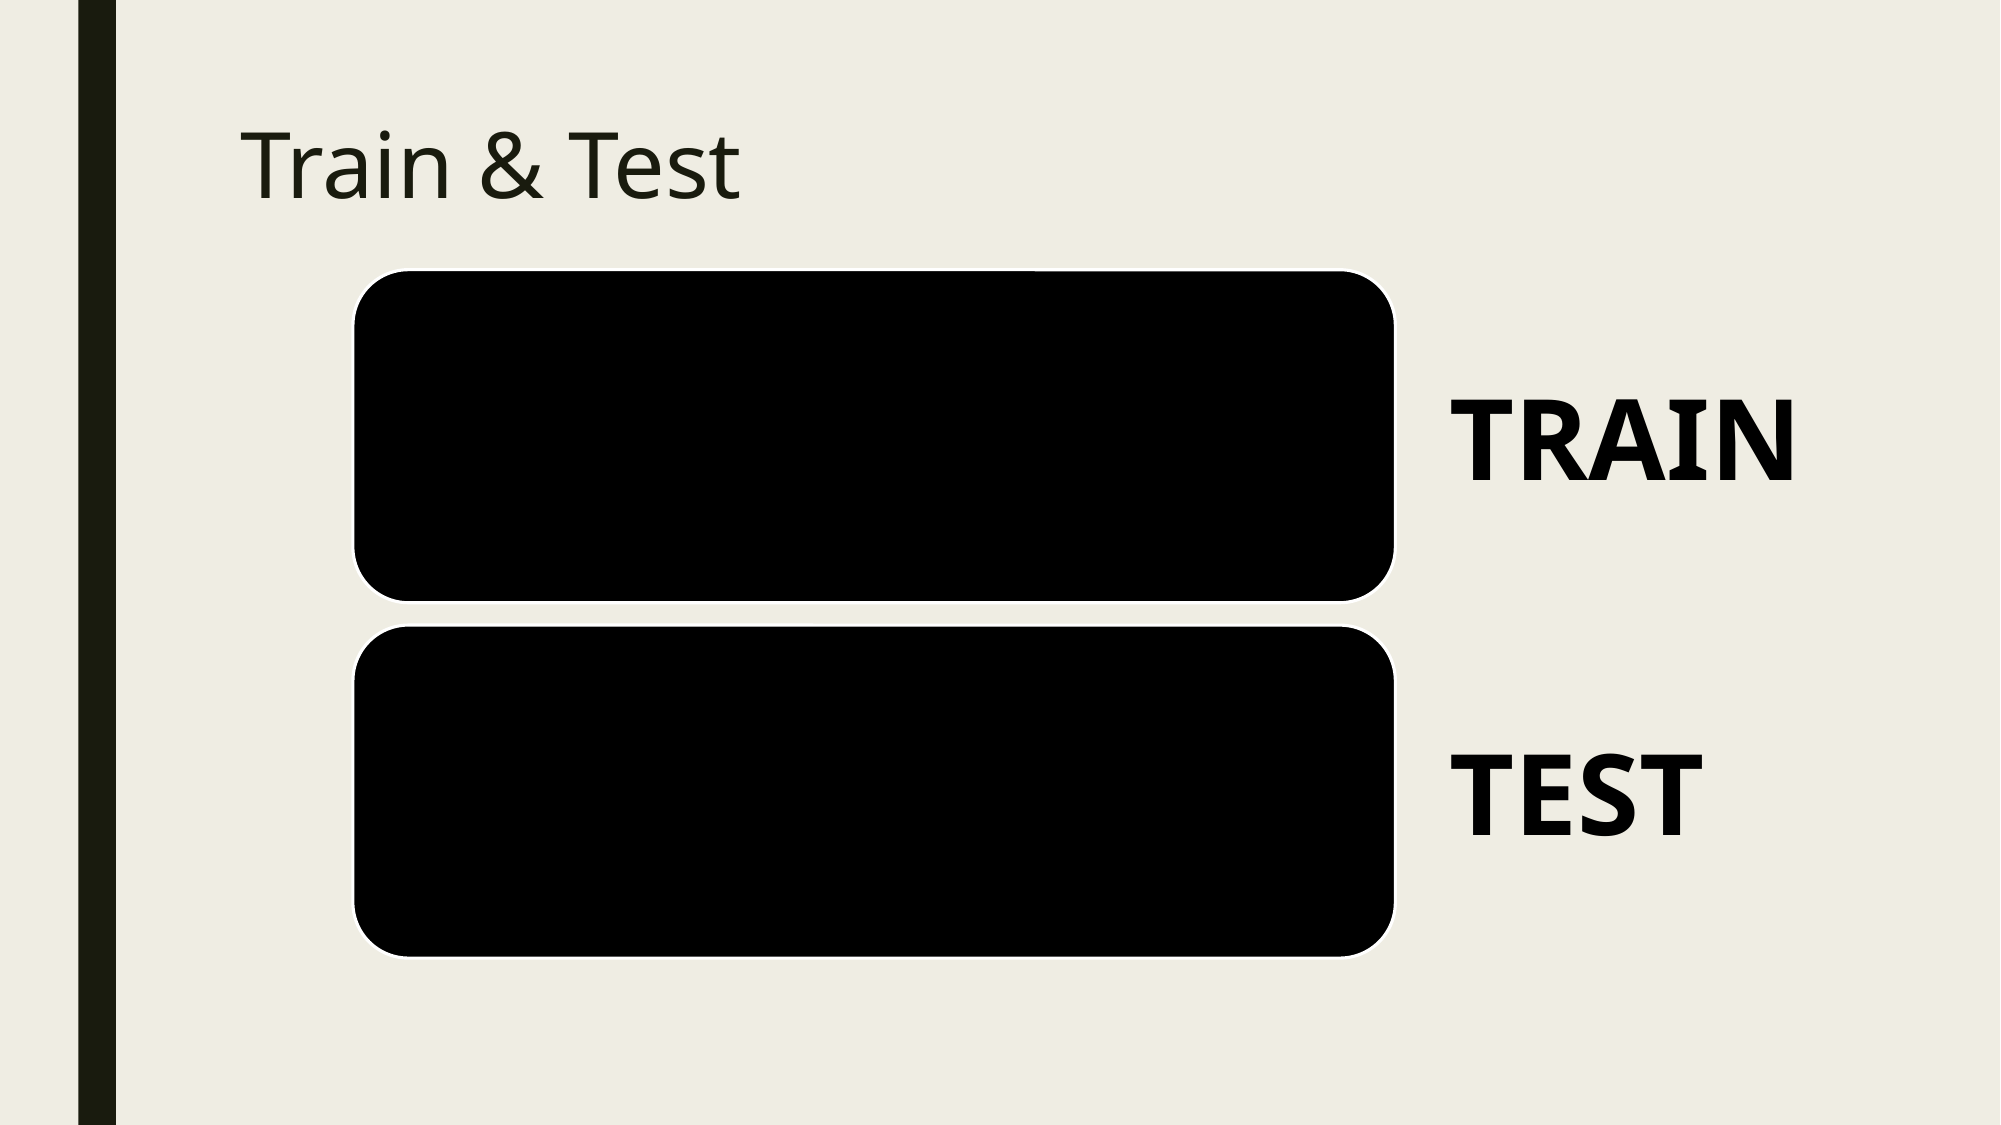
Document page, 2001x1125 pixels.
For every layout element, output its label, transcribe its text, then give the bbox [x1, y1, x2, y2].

text_box TRAIN [1434, 360, 1860, 511]
text_box [351, 623, 1397, 960]
title Train & Test [225, 112, 1800, 357]
text_box TEST [1434, 715, 1860, 866]
text_box [351, 268, 1397, 605]
